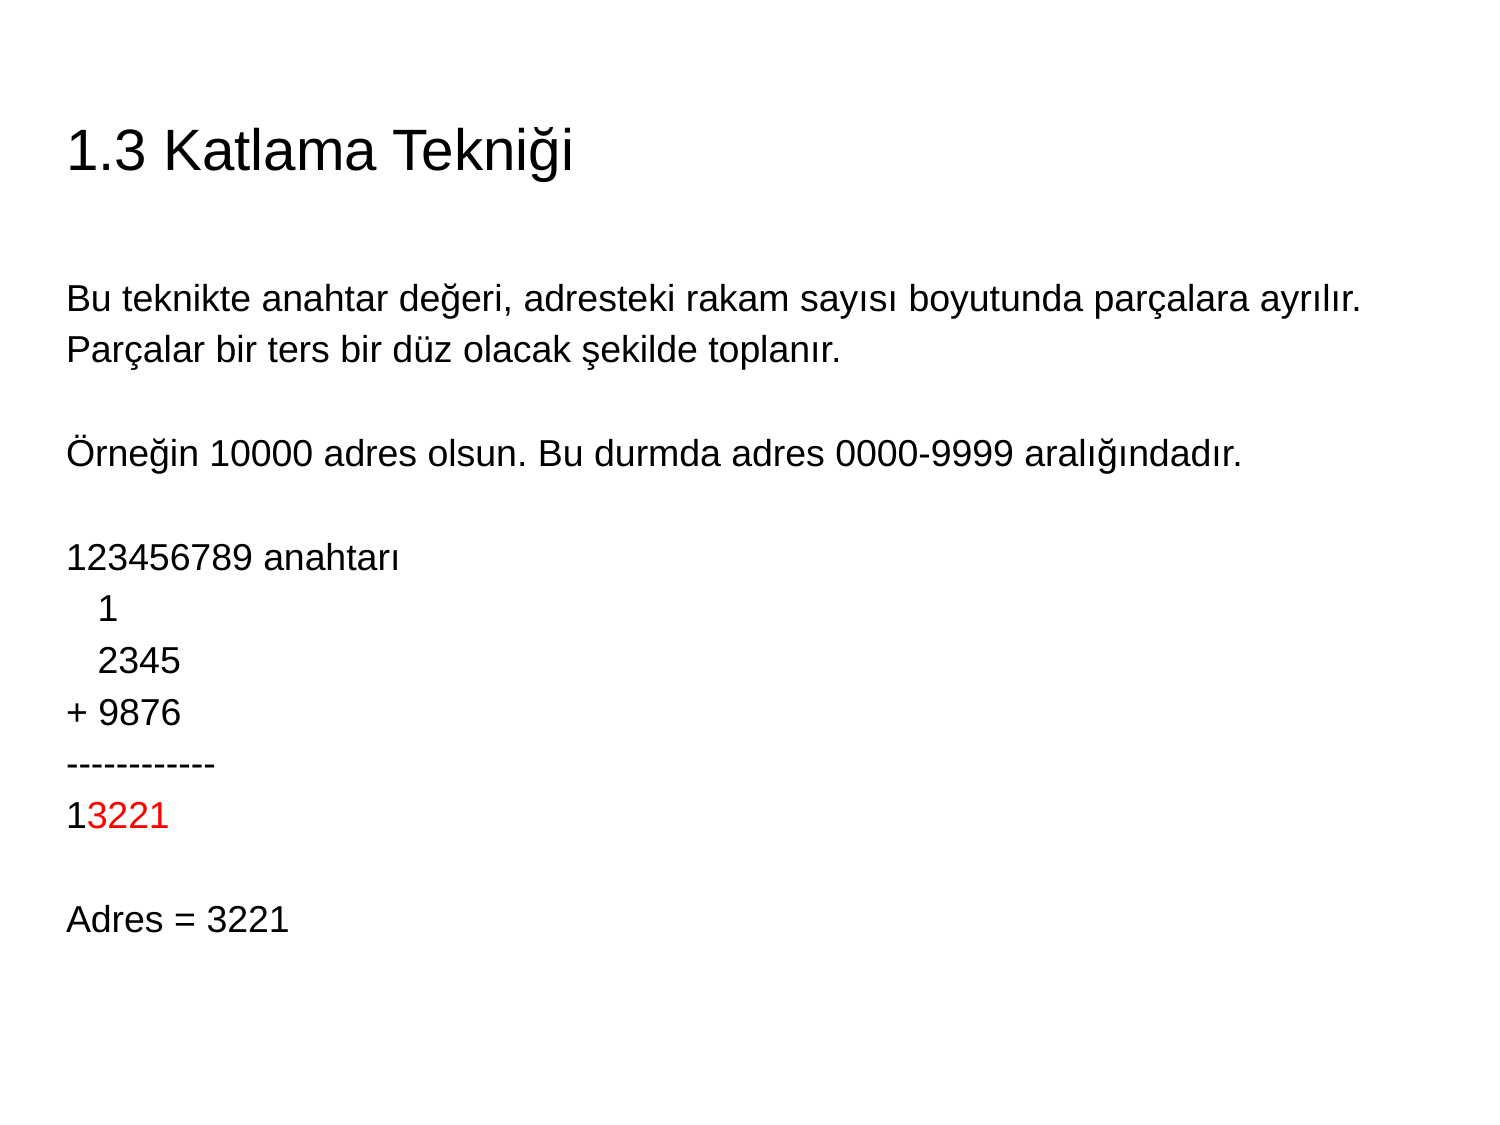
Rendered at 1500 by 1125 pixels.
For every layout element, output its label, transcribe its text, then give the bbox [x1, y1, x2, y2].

list Bu teknikte anahtar değeri, adresteki rakam sayısı boyutunda parçalara ayrılır. Parçalar bir ters bir düz olacak şekilde toplanır. Örneğin 10000 adres olsun. Bu durmda adres 0000-9999 aralığındadır. 123456789 anahtarı 1 2345 + 9876 ------------ 13221 Adres = 3221 [51, 252, 1449, 1000]
title 1.3 Katlama Tekniği [51, 97, 1449, 223]
